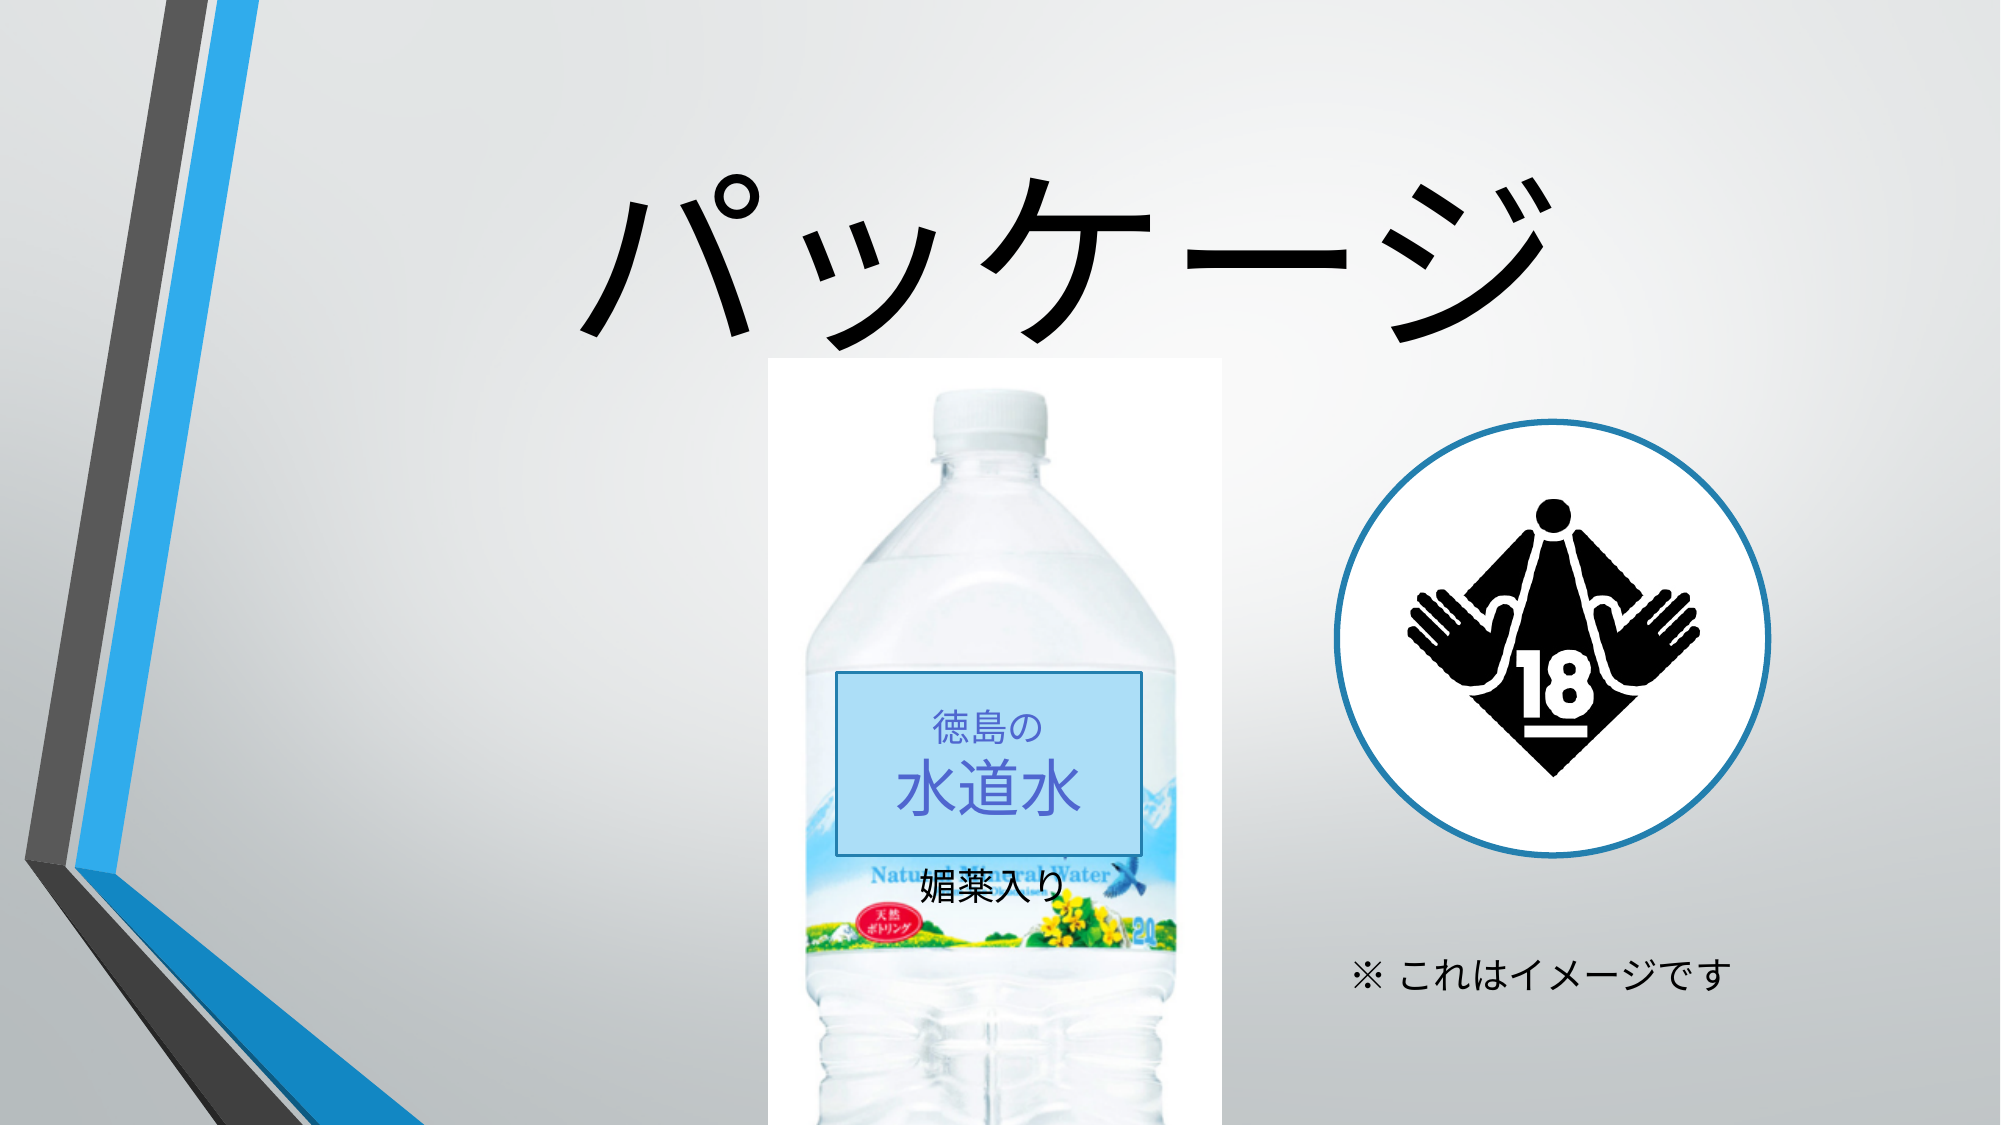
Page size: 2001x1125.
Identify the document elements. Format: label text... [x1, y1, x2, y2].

text_box ※これはイメージです [1335, 944, 1748, 1004]
picture [1402, 488, 1702, 788]
text_box [1335, 420, 1770, 857]
title パッケージ [243, 112, 1887, 400]
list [767, 358, 1222, 1125]
